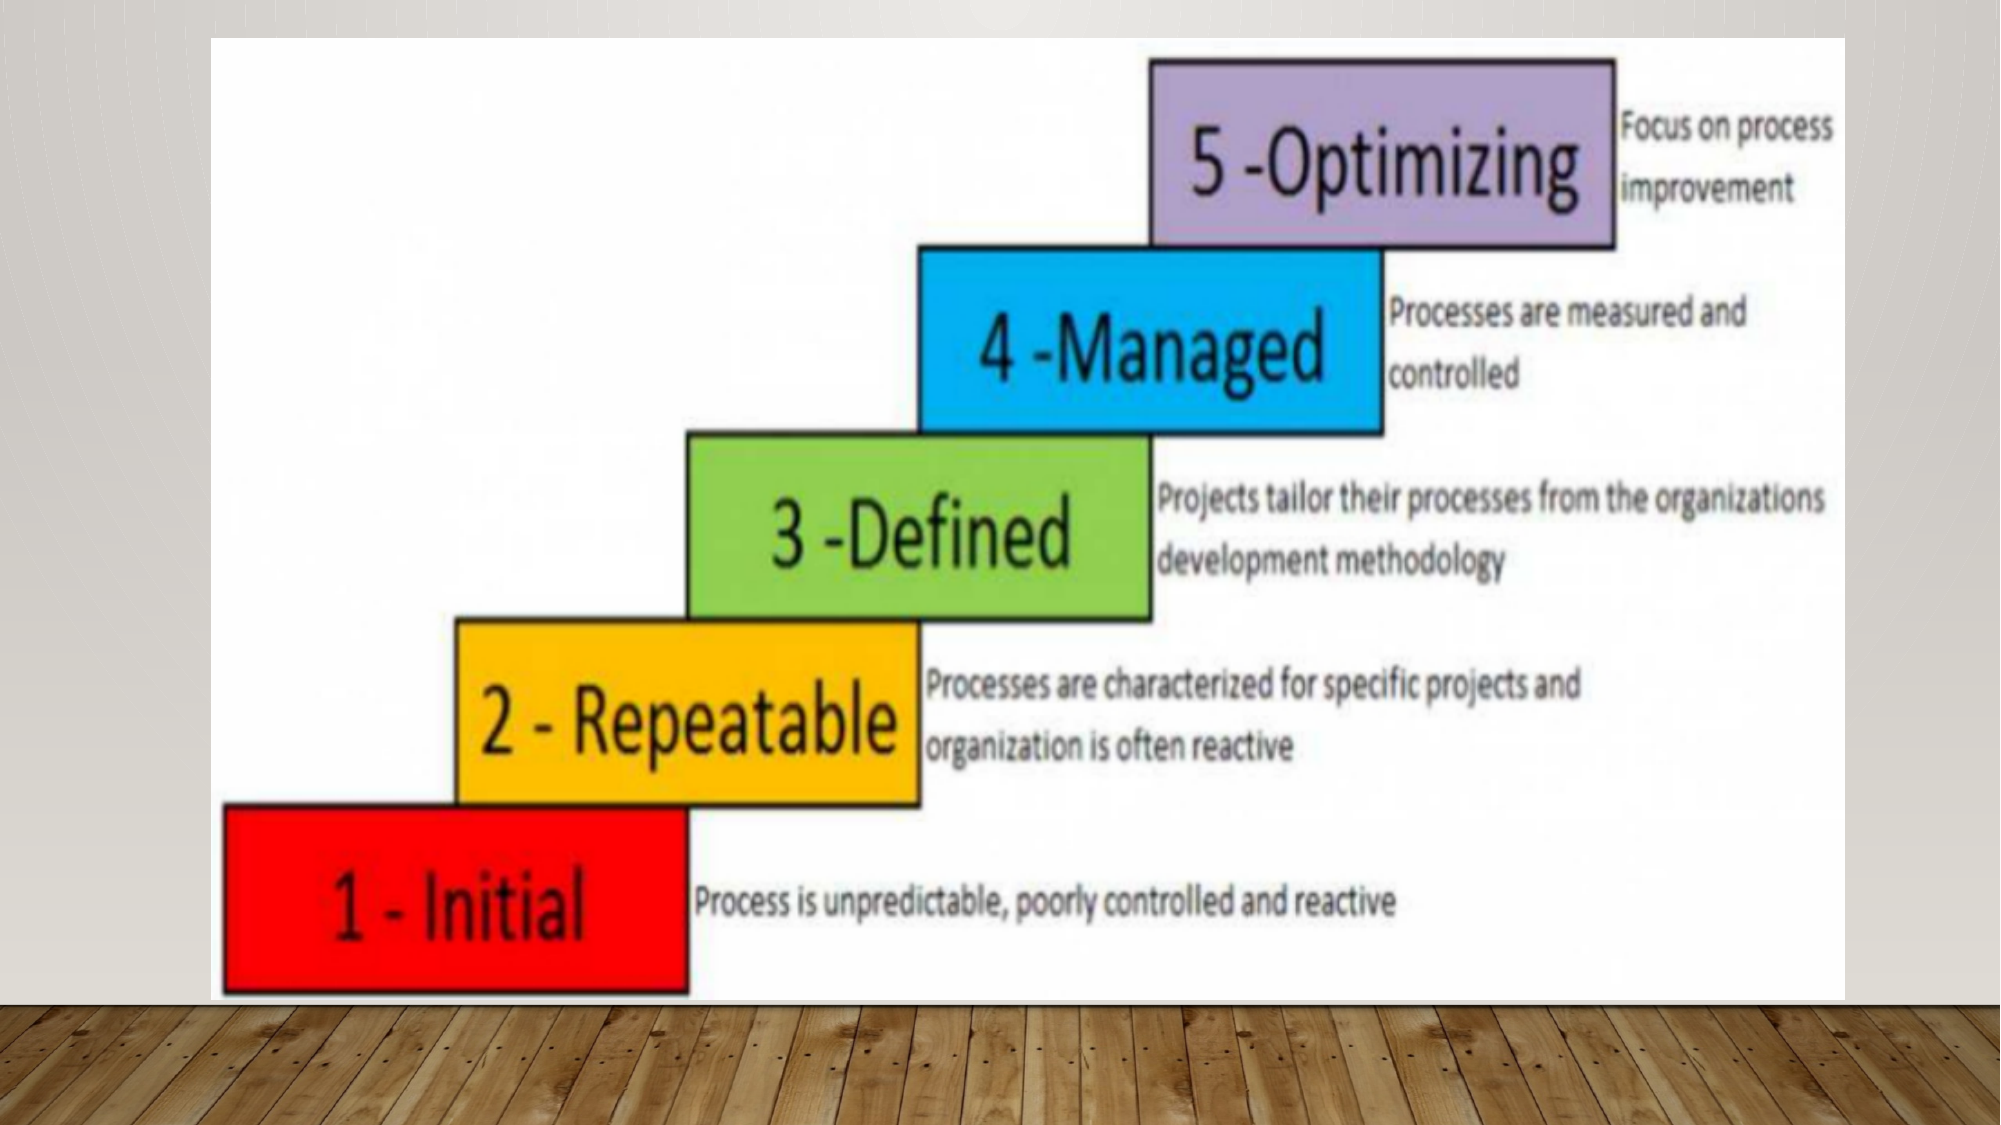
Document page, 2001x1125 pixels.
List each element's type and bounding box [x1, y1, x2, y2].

picture [210, 38, 1845, 1000]
picture [0, 1005, 2000, 1125]
